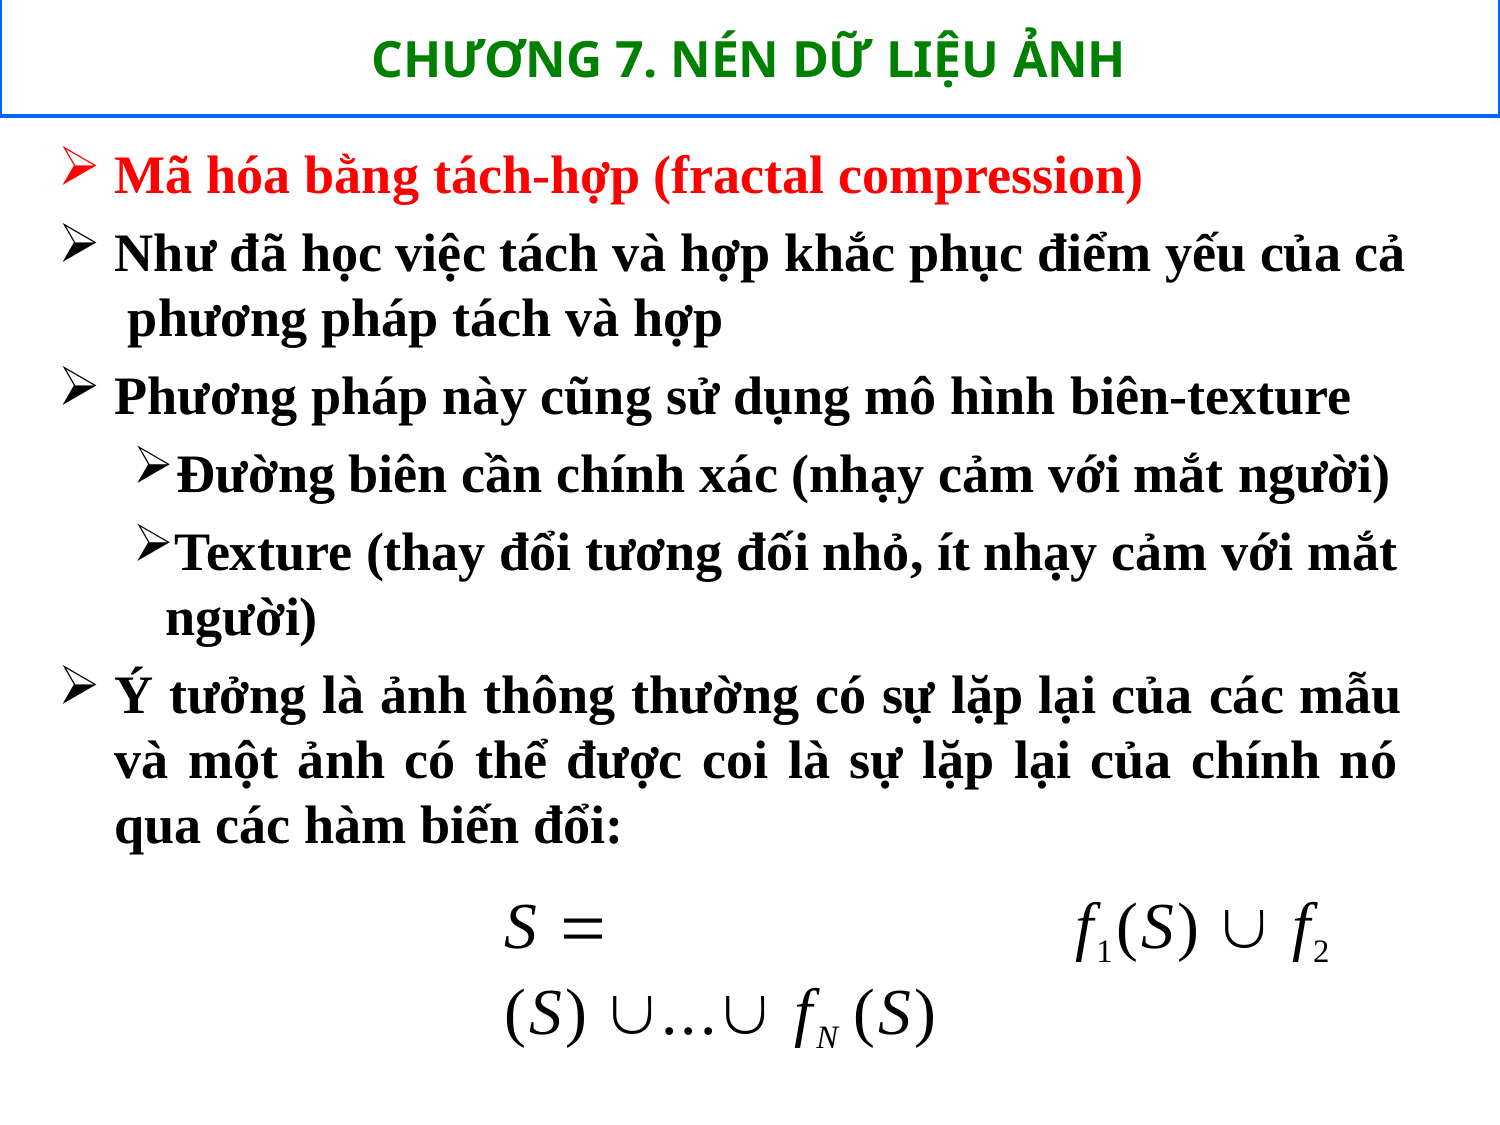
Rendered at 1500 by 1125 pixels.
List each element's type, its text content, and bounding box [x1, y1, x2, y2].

text_box Mã hóa bằng tách-hợp (fractal compression) Như đã học việc tách và hợp khắc phục điểm yếu của cả phương pháp tách và hợp Phương pháp này cũng sử dụng mô hình biên-texture Đường biên cần chính xác (nhạy cảm với mắt người) Texture (thay đổi tương đối nhỏ, ít nhạy cảm với mắt người) Ý tưởng là ảnh thông thường có sự lặp lại của các mẫu và một ảnh có thể được coi là sự lặp lại của chính nó qua các hàm biến đổi: S  f1(S)  f2 (S) ... fN (S) [50, 137, 1425, 1055]
